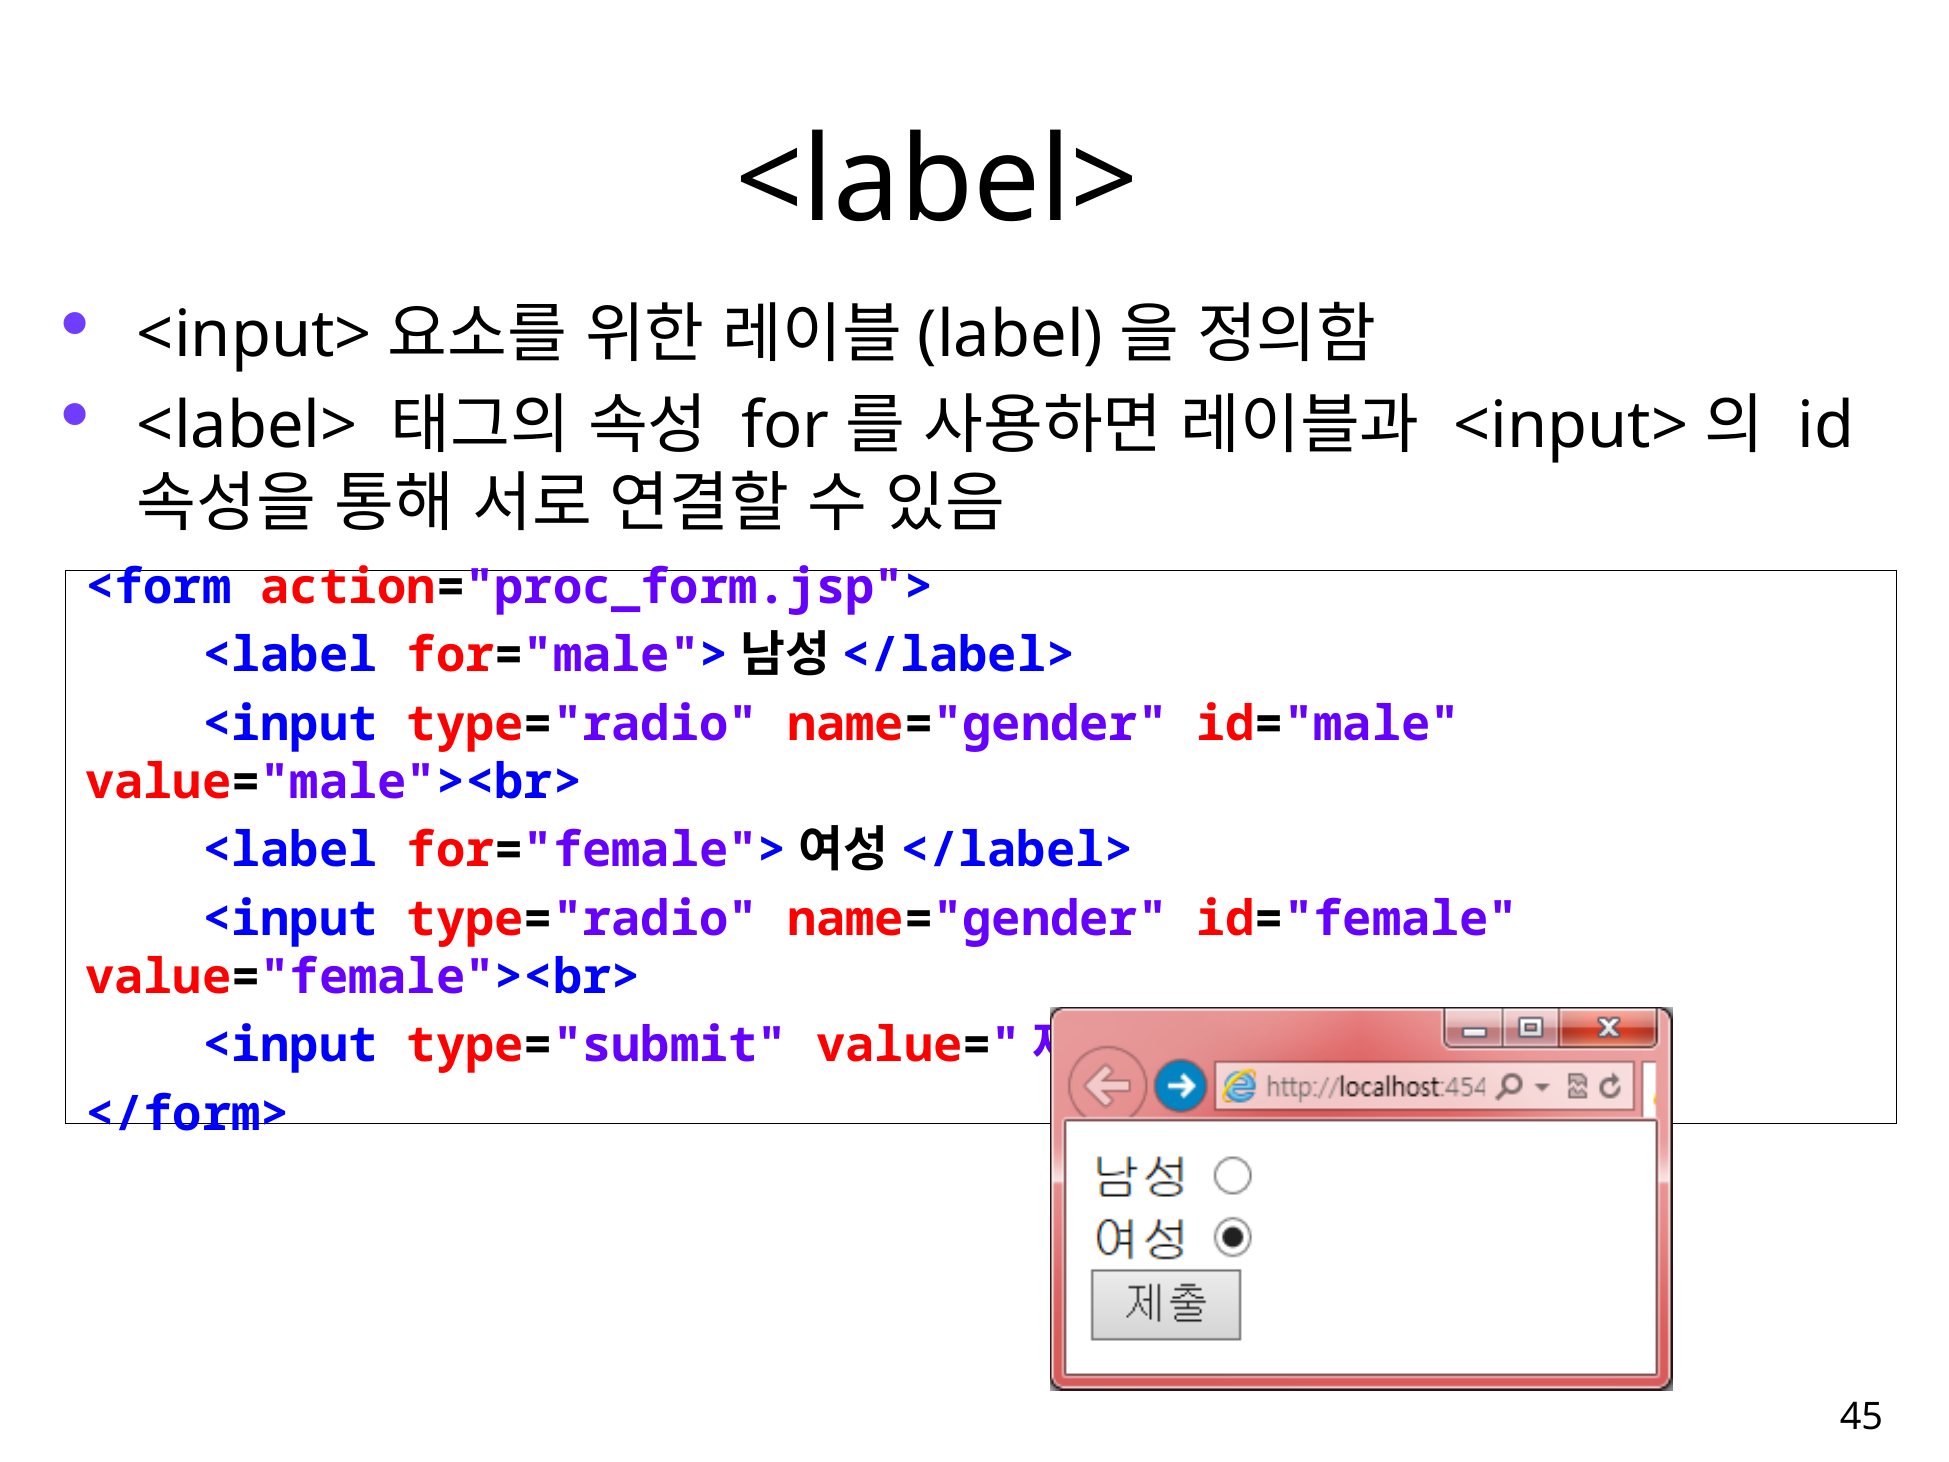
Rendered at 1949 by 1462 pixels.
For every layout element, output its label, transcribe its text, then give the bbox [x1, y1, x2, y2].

text_box <form action="proc_form.jsp"> <label for="male">남성</label> <input type="radio" name="gender" id="male" value="male"><br> <label for="female">여성</label> <input type="radio" name="gender" id="female" value="female"><br> <input type="submit" value="제출"> </form> [65, 570, 1897, 1124]
list <input>요소를 위한 레이블(label)을 정의함 <label> 태그의 속성 for를 사용하면 레이블과 <input>의 id 속성을 통해 서로 연결할 수 있음 [48, 284, 1897, 1343]
title <label> [156, 92, 1749, 255]
picture [1050, 1007, 1674, 1391]
slide_number 45 [1496, 1372, 1899, 1462]
